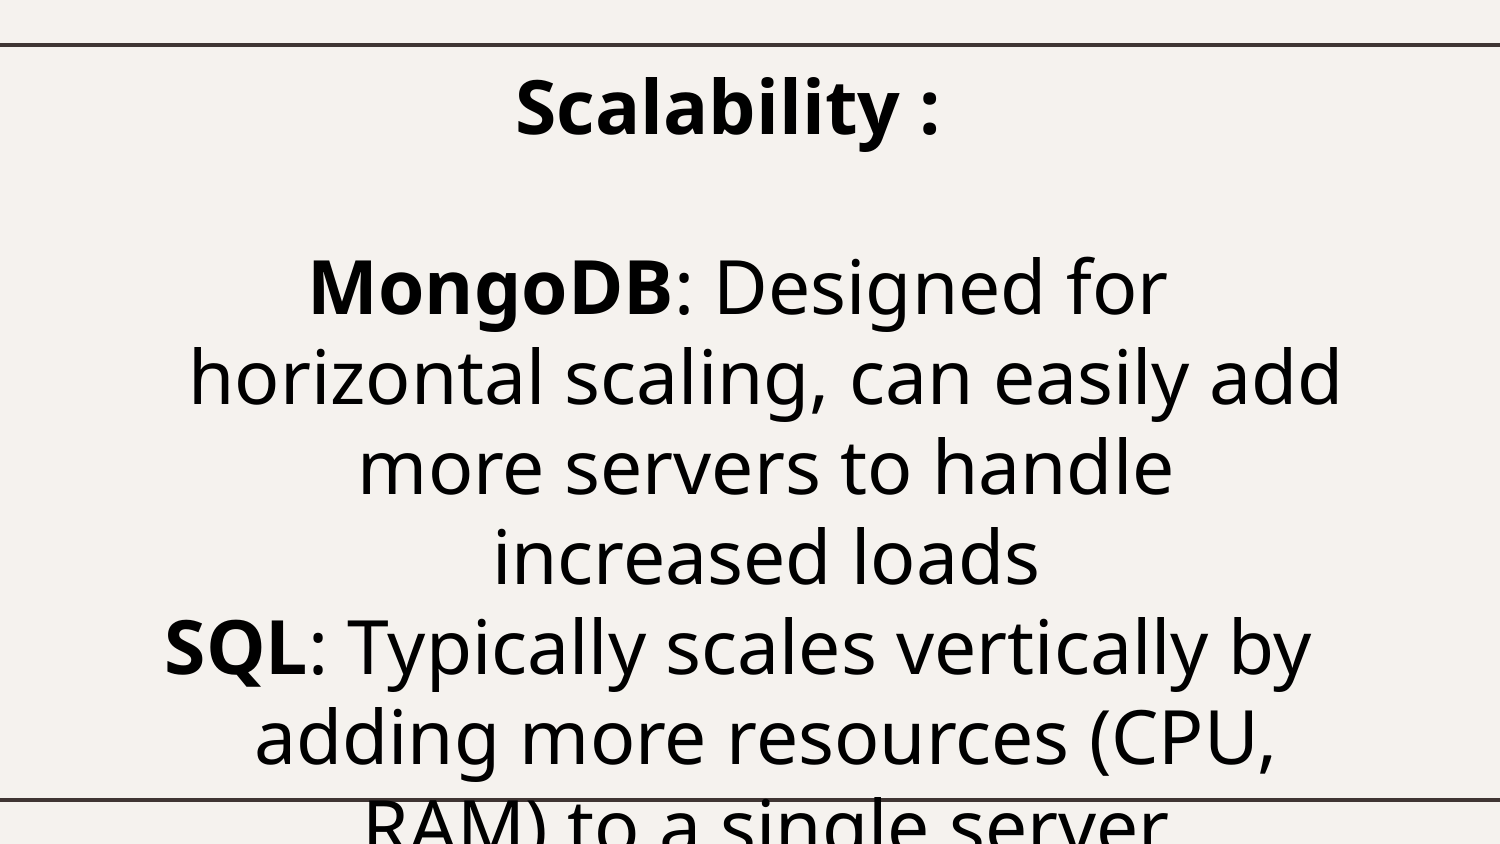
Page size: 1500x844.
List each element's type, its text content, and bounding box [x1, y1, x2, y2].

text_box Scalability : MongoDB: Designed for horizontal scaling, can easily add more servers to handle increased loads SQL: Typically scales vertically by adding more resources (CPU, RAM) to a single server [96, 44, 1362, 586]
